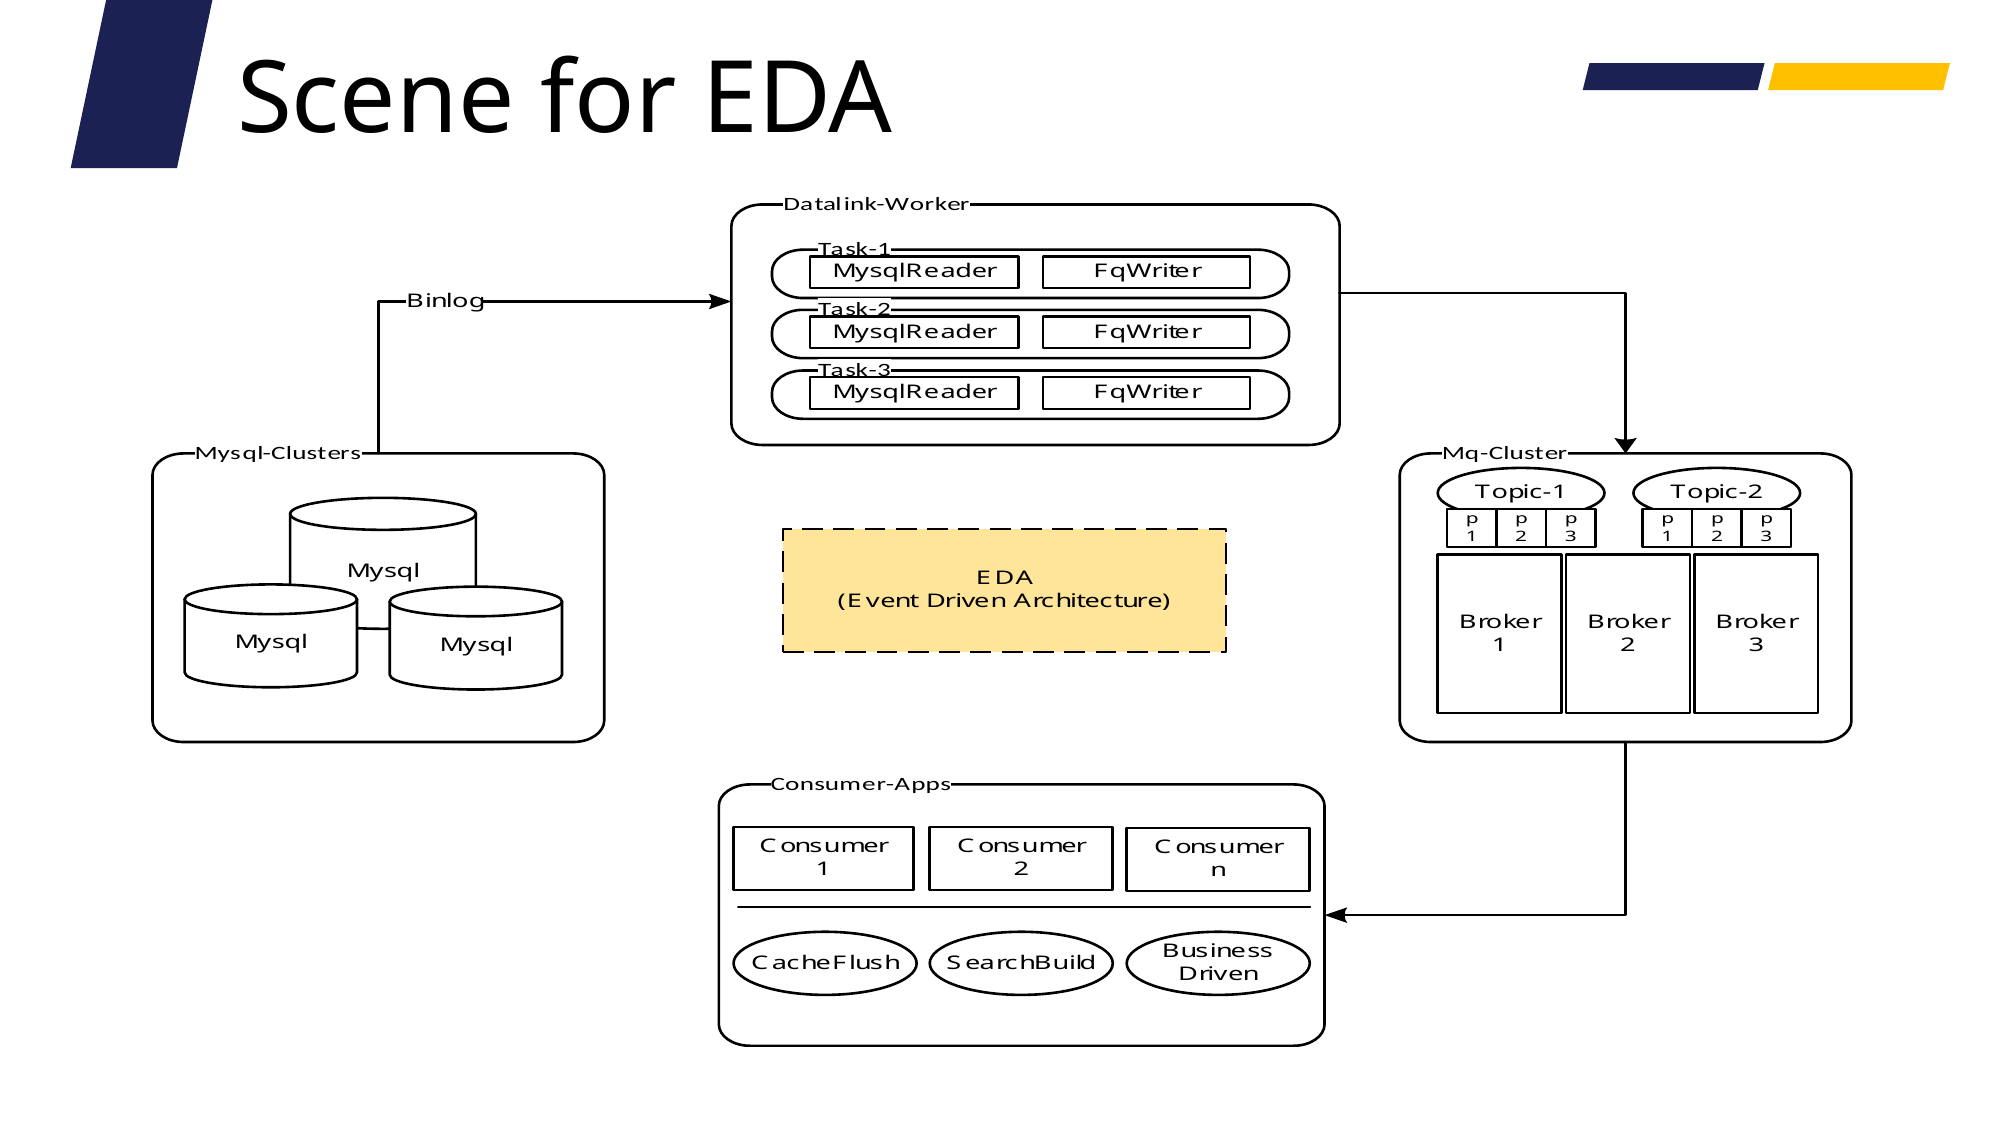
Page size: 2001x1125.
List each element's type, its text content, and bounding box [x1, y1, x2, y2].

text_box [68, 0, 215, 171]
text_box Scene for EDA [217, 22, 1296, 163]
text_box [1766, 60, 1952, 93]
picture [146, 184, 1853, 1047]
text_box [1580, 60, 1767, 93]
